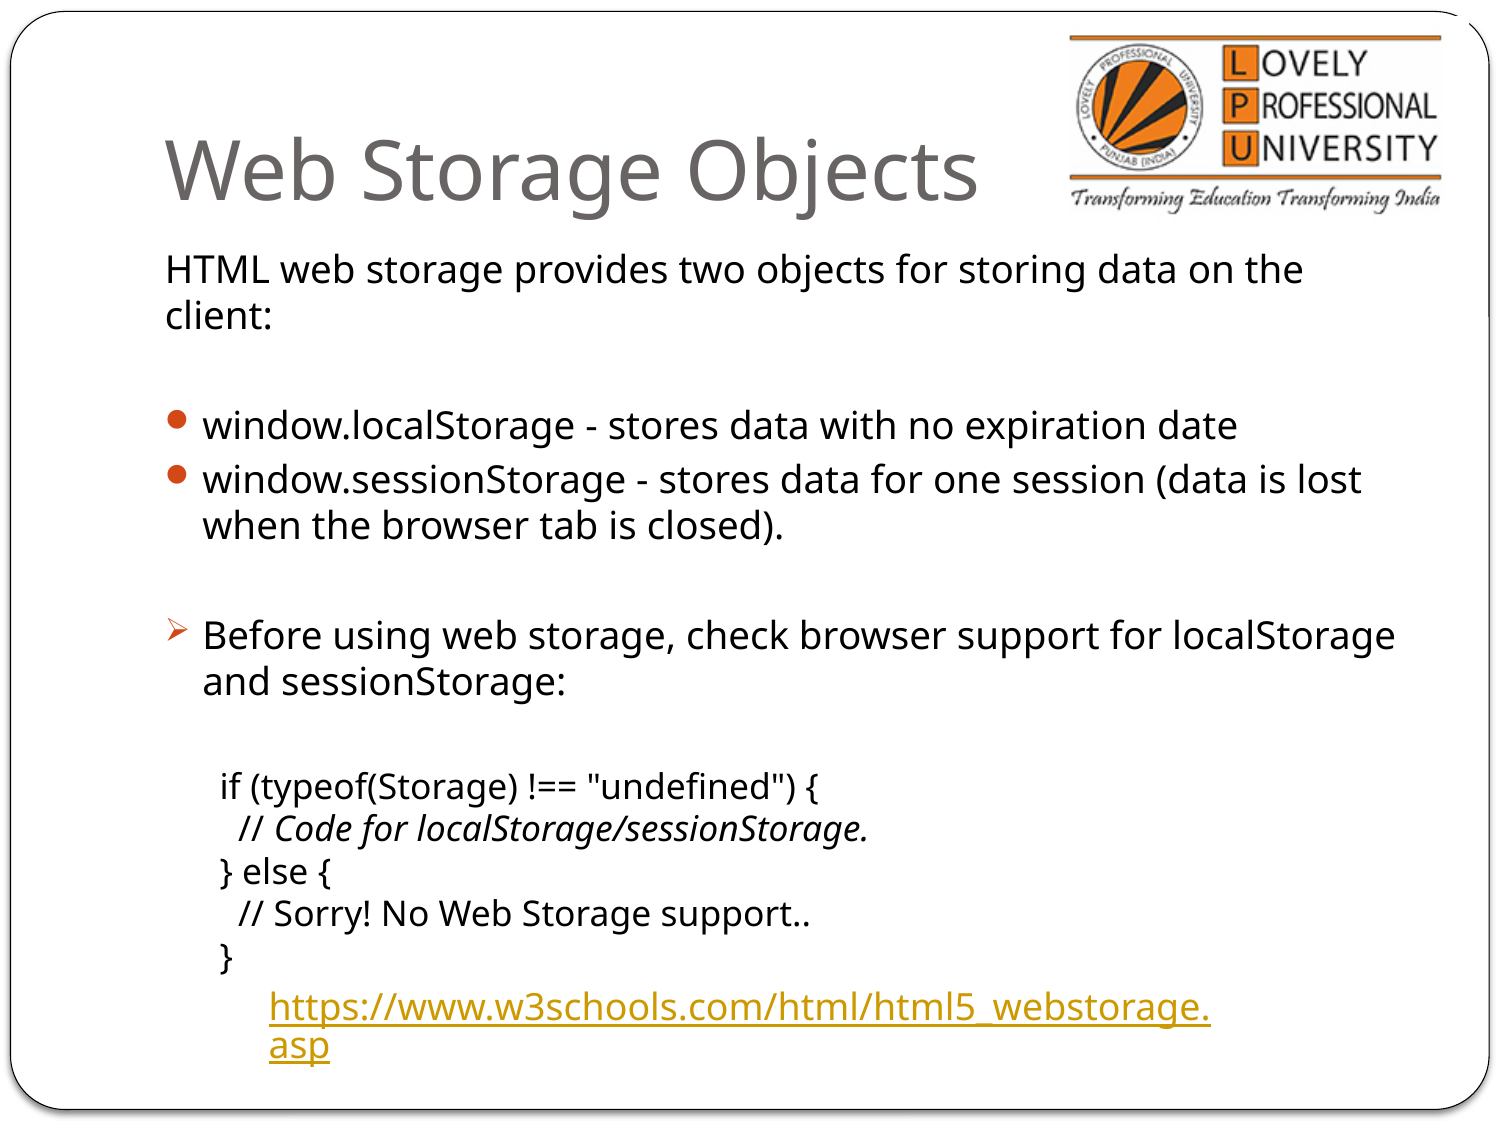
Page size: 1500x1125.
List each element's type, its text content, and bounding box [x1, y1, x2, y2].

text_box https://www.w3schools.com/html/html5_webstorage.asp [253, 975, 1244, 1087]
picture [1055, 15, 1470, 229]
title Web Storage Objects [150, 45, 1050, 233]
list HTML web storage provides two objects for storing data on the client: window.localStorage - stores data with no expiration date window.sessionStorage - stores data for one session (data is lost when the browser tab is closed). Before using web storage, check browser support for localStorage and sessionStorage: if (typeof(Storage) !== "undefined") { // Code for localStorage/sessionStorage. } else { // Sorry! No Web Storage support.. } [150, 237, 1425, 988]
